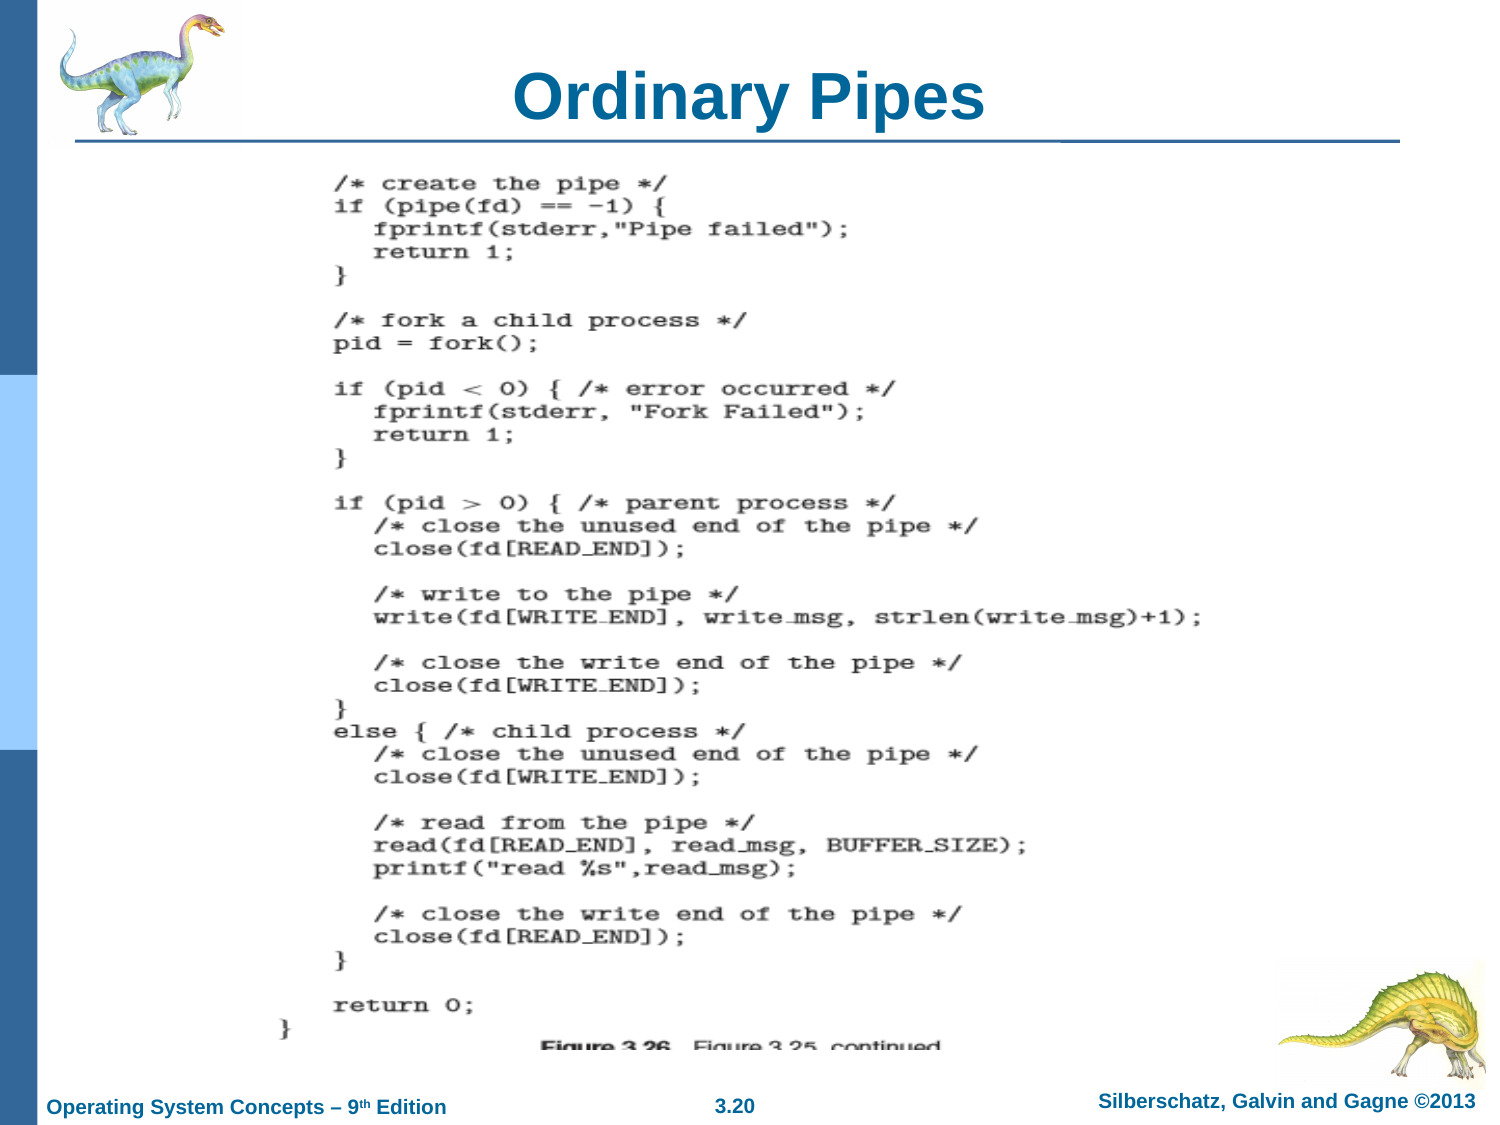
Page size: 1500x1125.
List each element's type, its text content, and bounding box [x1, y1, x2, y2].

picture [1275, 959, 1486, 1090]
title Ordinary Pipes [75, 45, 1425, 141]
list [264, 172, 1236, 1051]
picture [46, 0, 243, 149]
